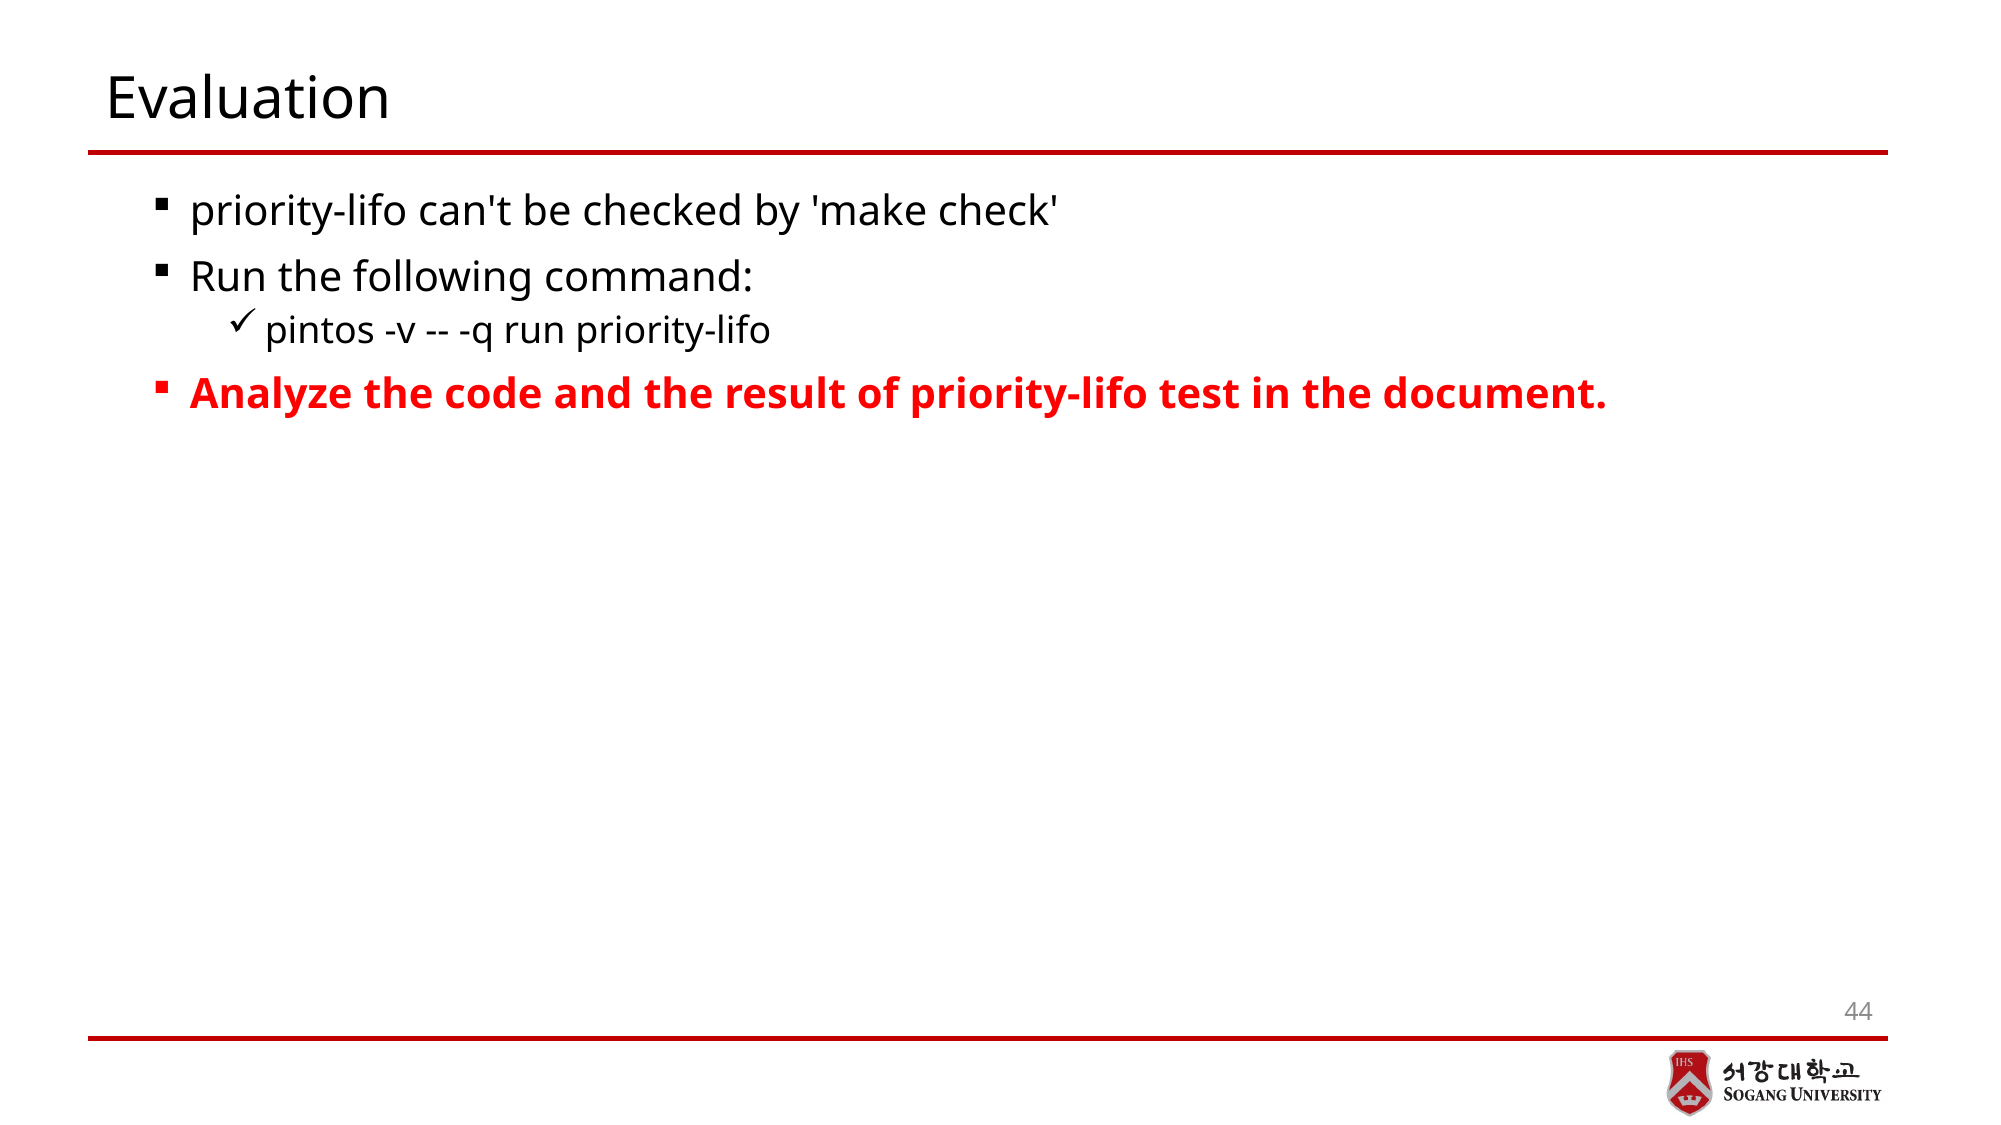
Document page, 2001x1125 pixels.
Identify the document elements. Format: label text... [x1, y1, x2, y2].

title Evaluation [91, 61, 1817, 141]
list priority-lifo can't be checked by 'make check' Run the following command: pintos -v -- -q run priority-lifo Analyze the code and the result of priority-lifo test in the document. [137, 182, 1863, 262]
picture [1659, 1049, 1888, 1117]
slide_number 44 [1814, 982, 1888, 1043]
